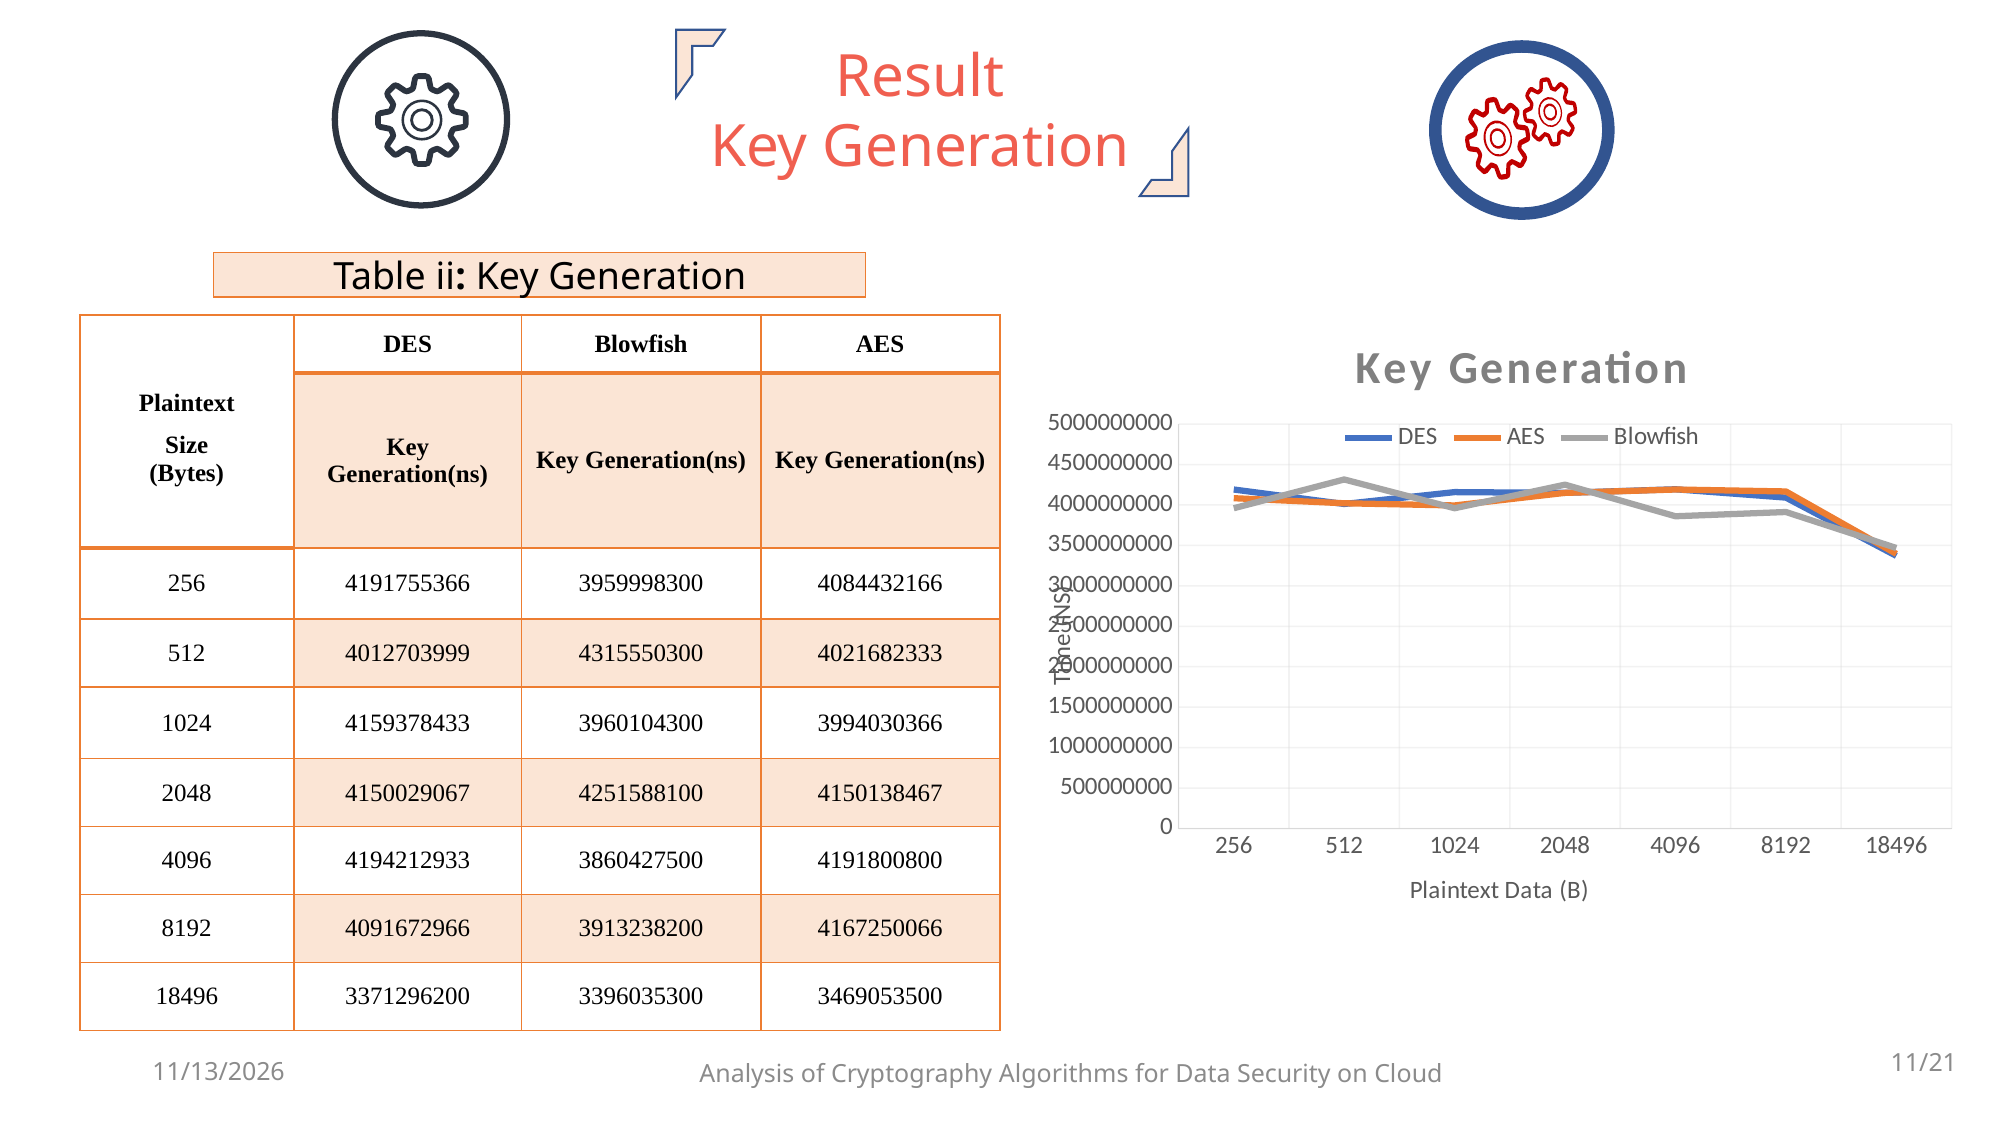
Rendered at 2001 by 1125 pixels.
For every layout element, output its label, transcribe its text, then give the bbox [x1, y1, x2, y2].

table_cell 4021682333 [762, 620, 999, 686]
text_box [1463, 81, 1580, 176]
table_header Plaintext Size (Bytes) [81, 316, 293, 546]
text_box [675, 28, 727, 101]
table_cell 4150138467 [762, 759, 999, 826]
table_cell 4191755366 [295, 549, 521, 618]
text_box [1137, 125, 1190, 198]
table_cell 3959998300 [522, 549, 760, 618]
table_cell Key Generation(ns) [762, 375, 999, 547]
table_cell 4191800800 [762, 827, 999, 894]
table_header Blowfish [522, 316, 760, 371]
table_cell 8192 [81, 895, 293, 962]
table_cell 3913238200 [522, 895, 760, 962]
text_box Result Key Generation [675, 29, 1165, 187]
table_cell 4096 [81, 827, 293, 894]
table_cell 4159378433 [295, 688, 521, 758]
table_header DES [295, 316, 521, 371]
text_box [1434, 45, 1610, 215]
table_cell 4012703999 [295, 620, 521, 686]
table_cell 18496 [81, 963, 293, 1030]
table_cell 4084432166 [762, 549, 999, 618]
table_cell Key Generation(ns) [522, 375, 760, 547]
slide_number 11/21 [1521, 1033, 1972, 1094]
table_cell 3469053500 [762, 963, 999, 1030]
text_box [334, 33, 508, 206]
table_cell 2048 [81, 759, 293, 826]
table_cell 512 [81, 620, 293, 686]
table_cell 4167250066 [762, 895, 999, 962]
table_cell 4150029067 [295, 759, 521, 826]
table_cell 256 [81, 550, 293, 618]
table_cell 4315550300 [522, 620, 760, 686]
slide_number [137, 1042, 588, 1103]
table_cell Key Generation(ns) [295, 375, 521, 547]
chart [1043, 314, 2000, 963]
table_cell 4251588100 [522, 759, 760, 826]
text_box Table ii: Key Generation [213, 252, 866, 298]
table_cell 3960104300 [522, 688, 760, 758]
table_cell 3860427500 [522, 827, 760, 894]
table_header AES [762, 316, 999, 371]
table_cell 4091672966 [295, 895, 521, 962]
table_cell 3396035300 [522, 963, 760, 1030]
table_cell 4194212933 [295, 827, 521, 894]
table_cell 3371296200 [295, 963, 521, 1030]
table_cell 1024 [81, 688, 293, 758]
footer Analysis of Cryptography Algorithms for Data Security on Cloud [662, 1042, 1481, 1103]
table_cell 3994030366 [762, 688, 999, 758]
